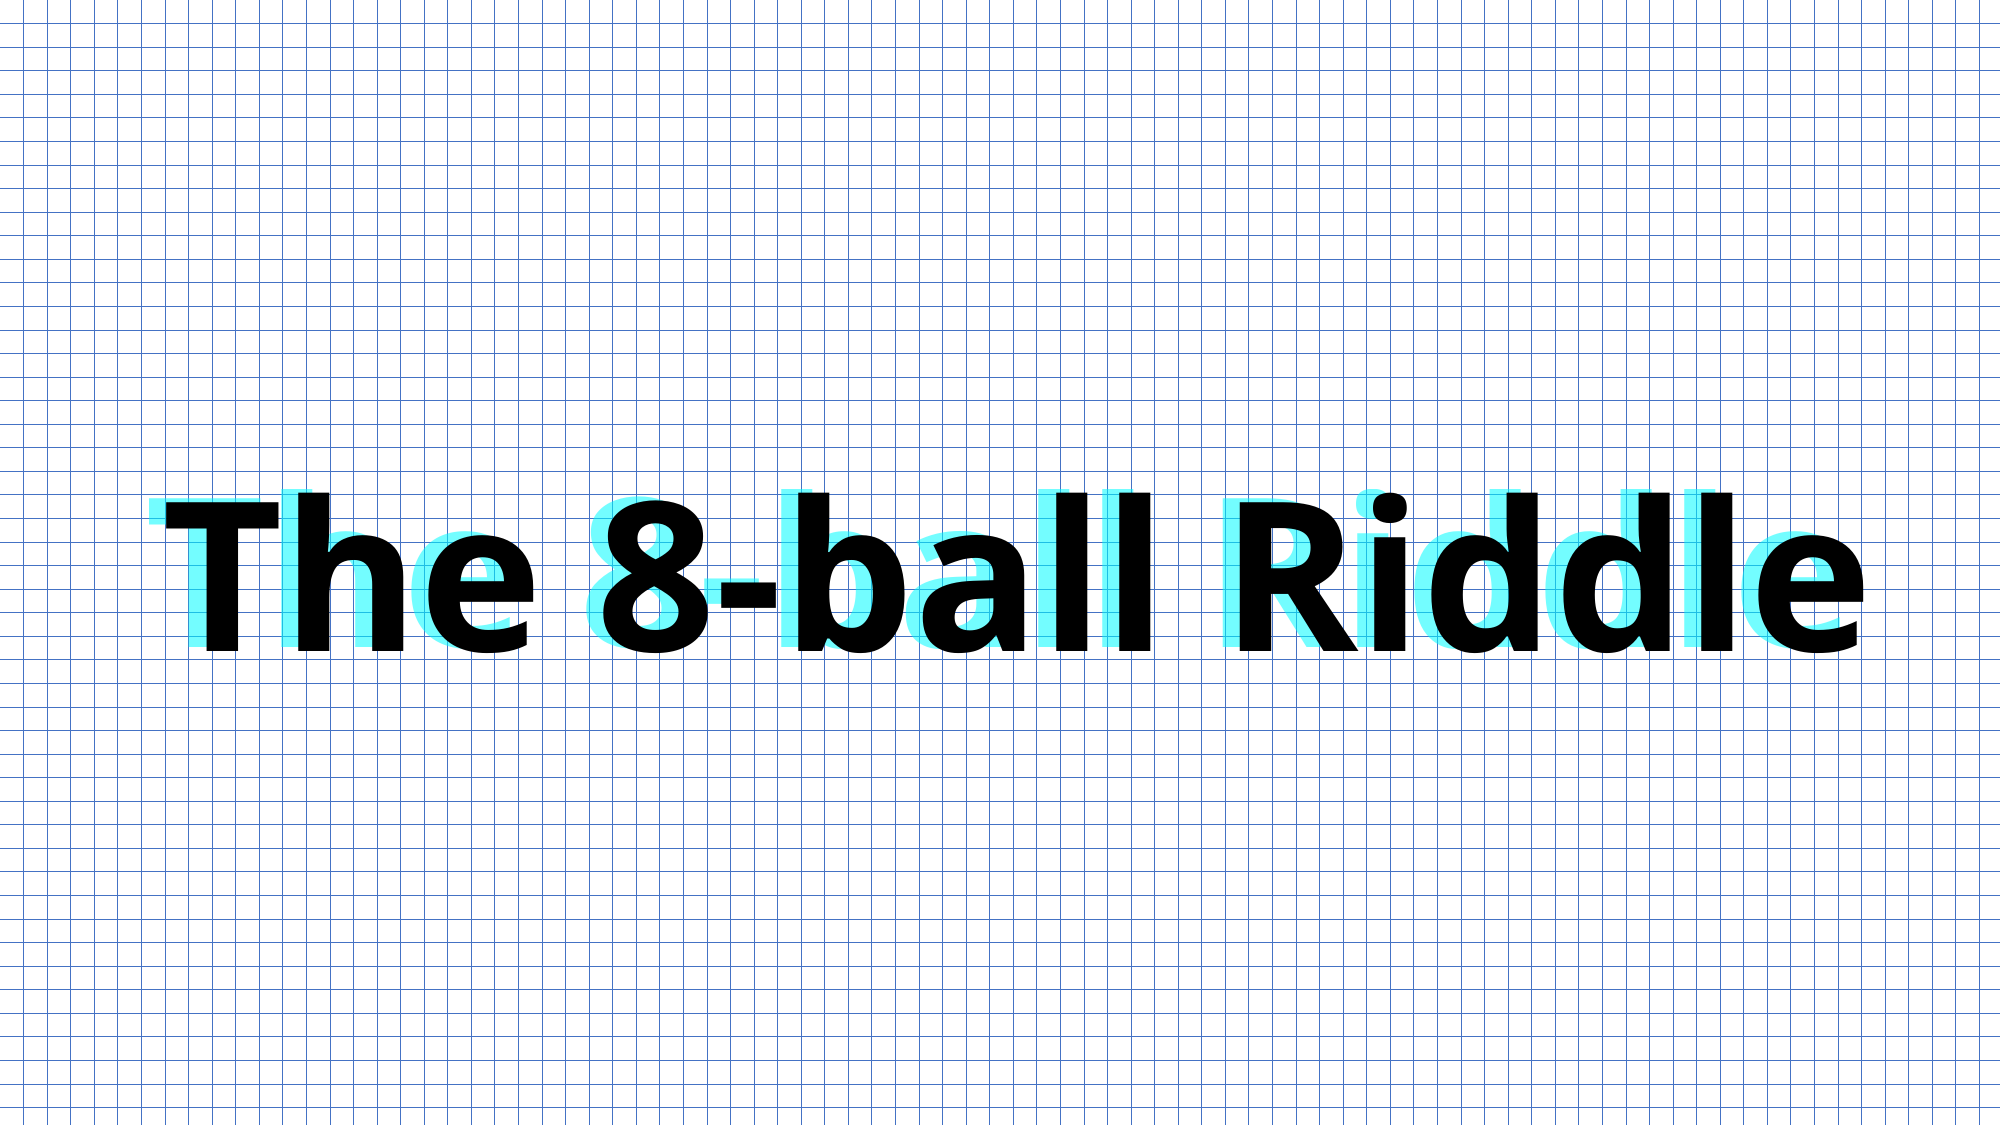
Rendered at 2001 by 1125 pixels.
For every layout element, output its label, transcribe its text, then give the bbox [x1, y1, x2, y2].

text_box The 8-ball Riddle [0, 497, 2000, 701]
text_box The 8-ball Riddle [17, 501, 2000, 704]
